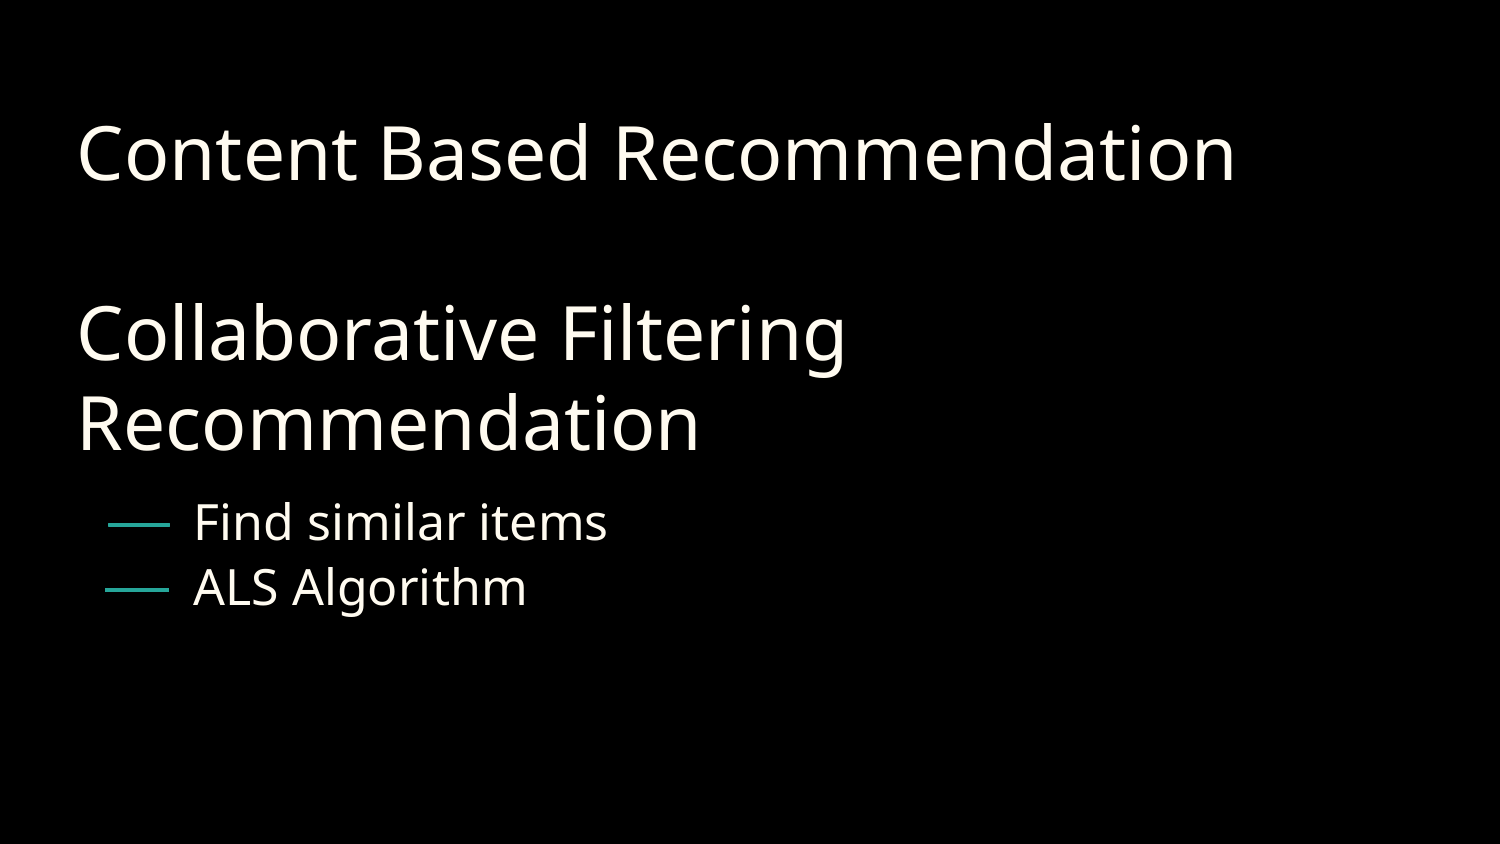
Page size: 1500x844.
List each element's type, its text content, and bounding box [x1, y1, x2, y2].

text_box [108, 523, 170, 527]
title Content Based Recommendation Collaborative Filtering Recommendation Find similar items ALS Algorithm [61, 500, 1422, 751]
